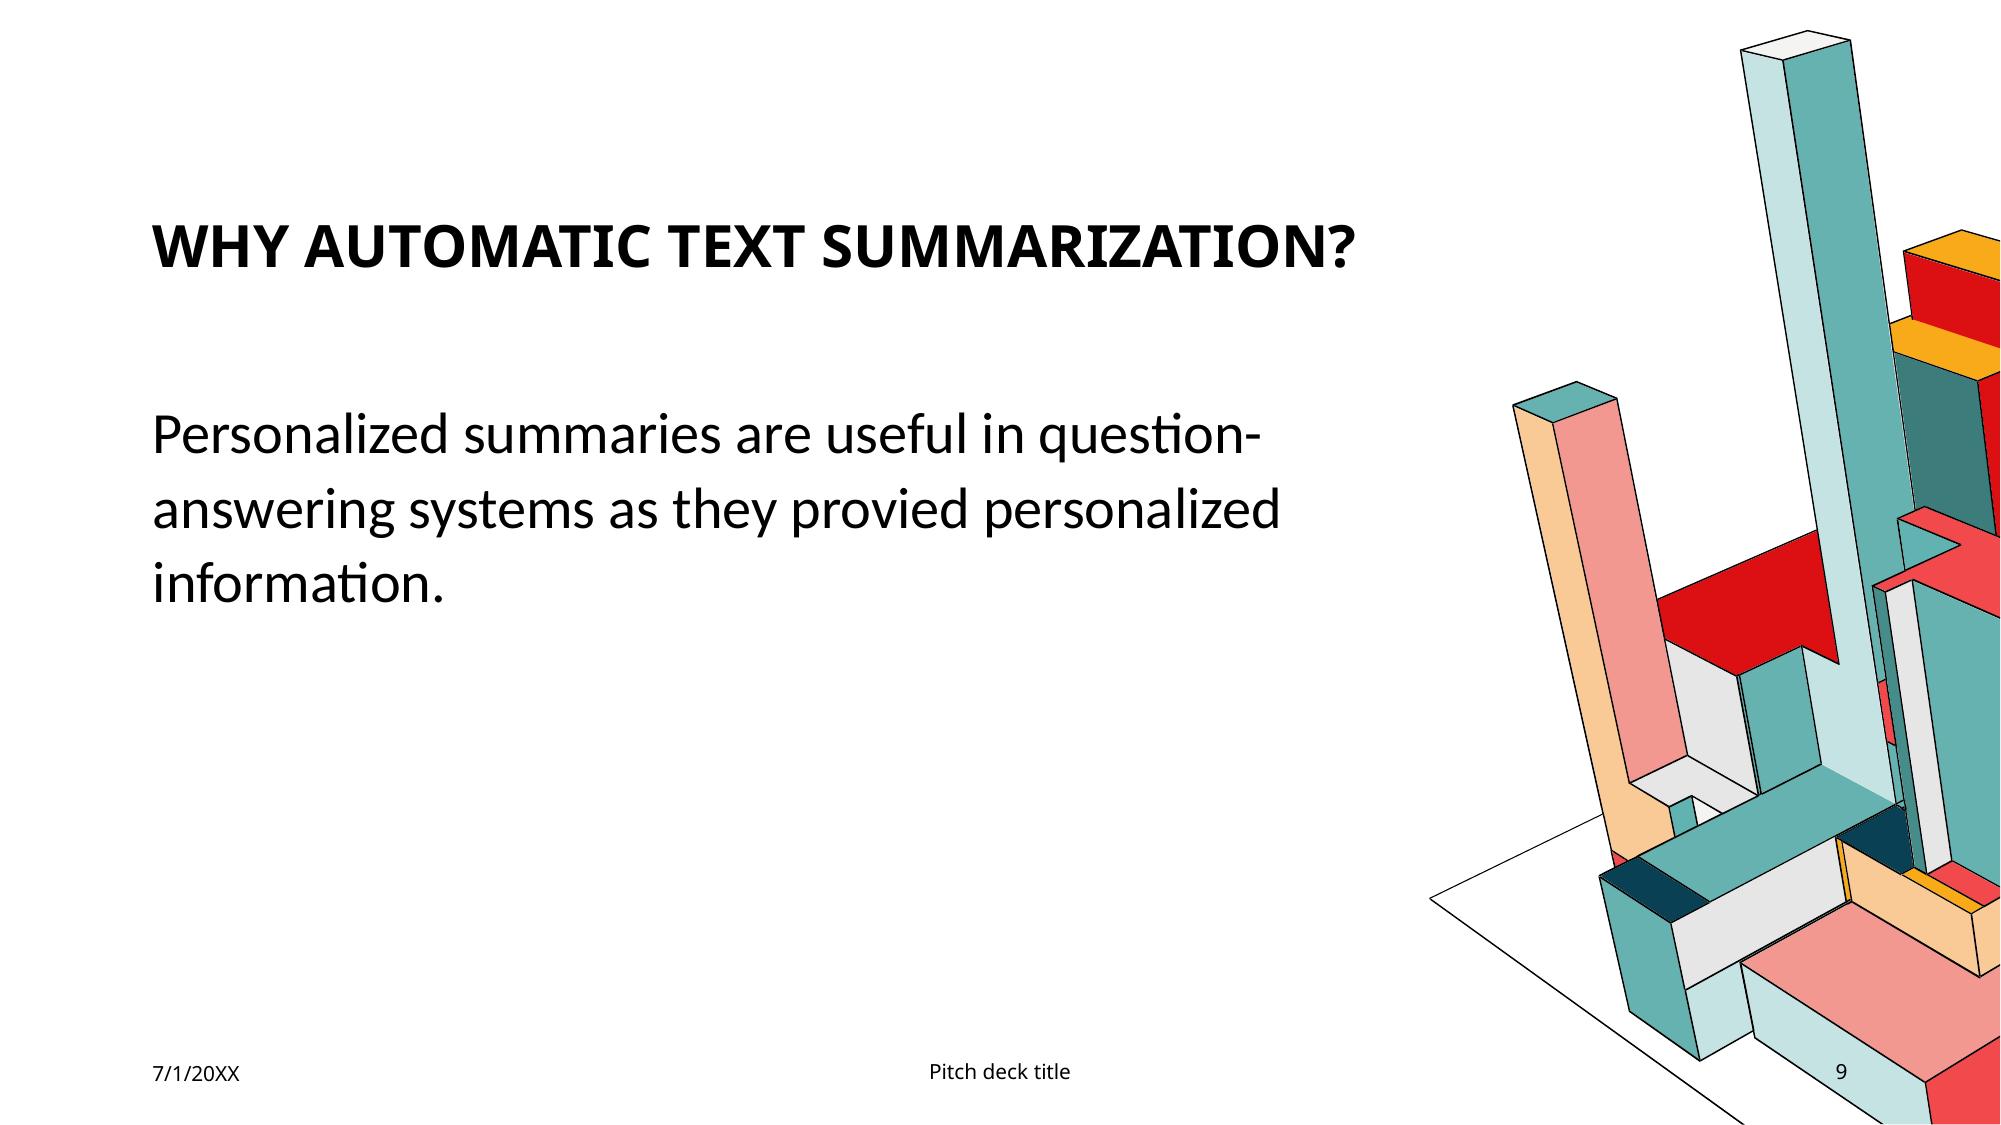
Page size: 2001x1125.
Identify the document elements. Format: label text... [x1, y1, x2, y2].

list Personalized summaries are useful in question-answering systems as they provied personalized information. [138, 382, 1413, 701]
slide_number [137, 1042, 588, 1103]
title Why automatic text summarization? [137, 140, 1863, 358]
footer Pitch deck title [662, 1042, 1338, 1103]
slide_number 9 [1412, 1042, 1863, 1103]
